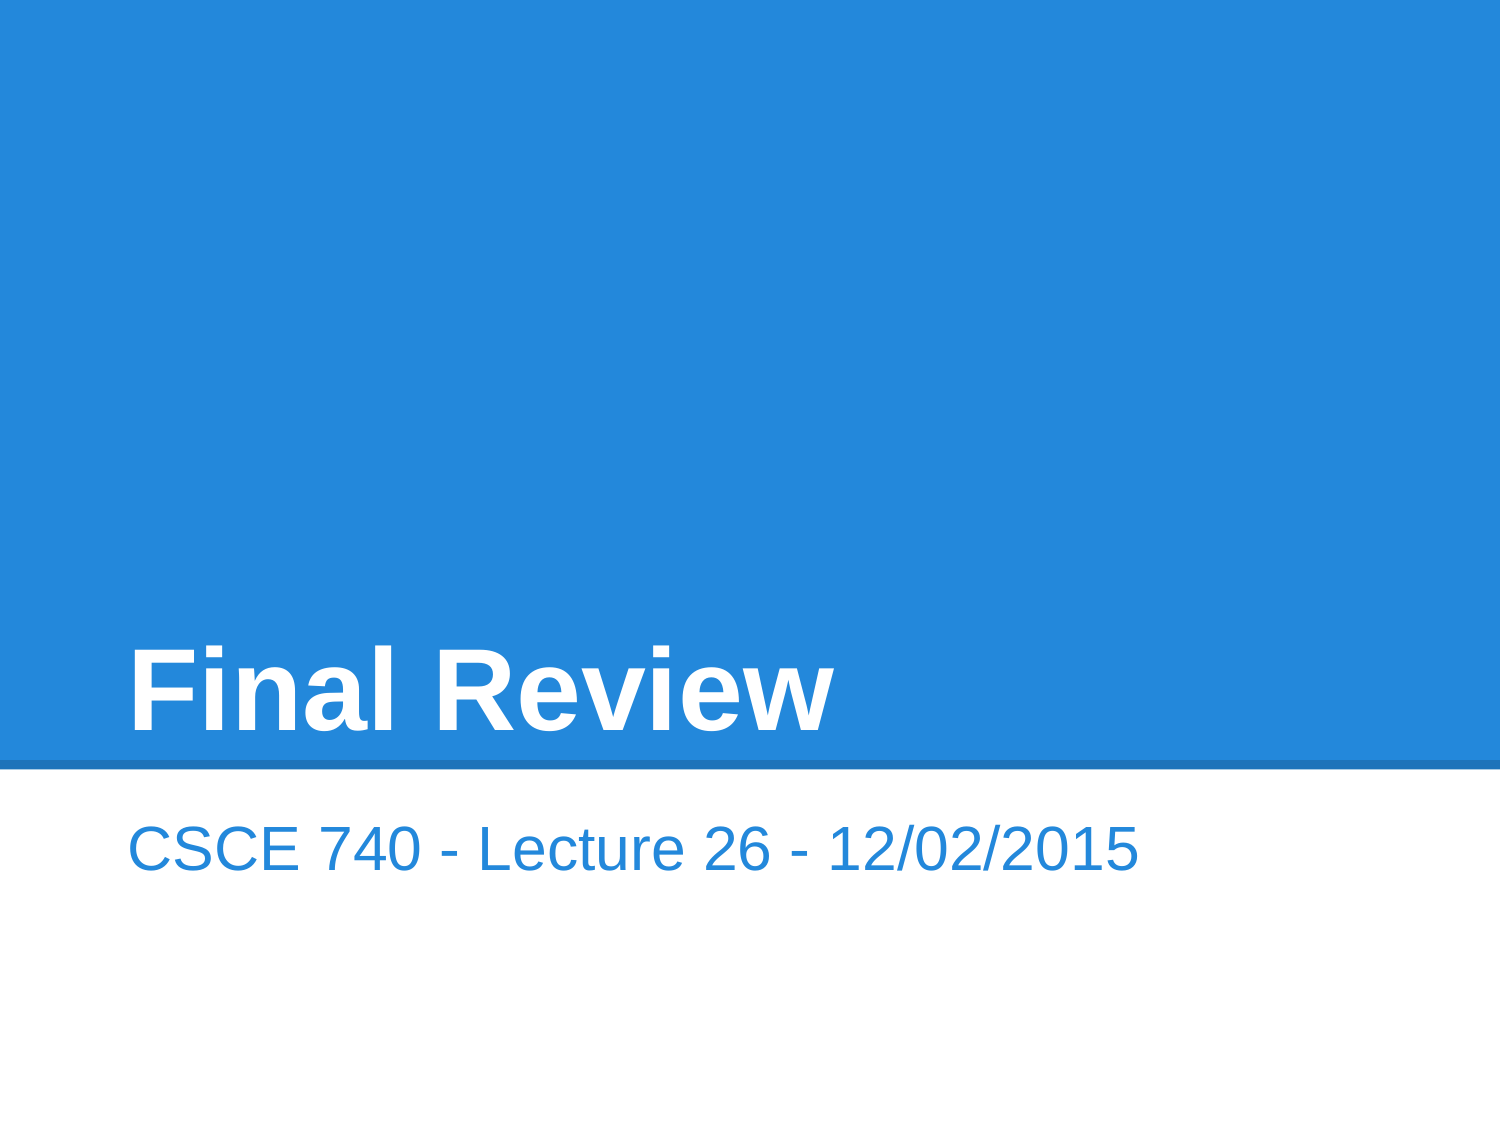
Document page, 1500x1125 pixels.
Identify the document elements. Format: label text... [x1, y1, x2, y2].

title Final Review [112, 408, 1388, 770]
subtitle CSCE 740 - Lecture 26 - 12/02/2015 [112, 793, 1388, 963]
